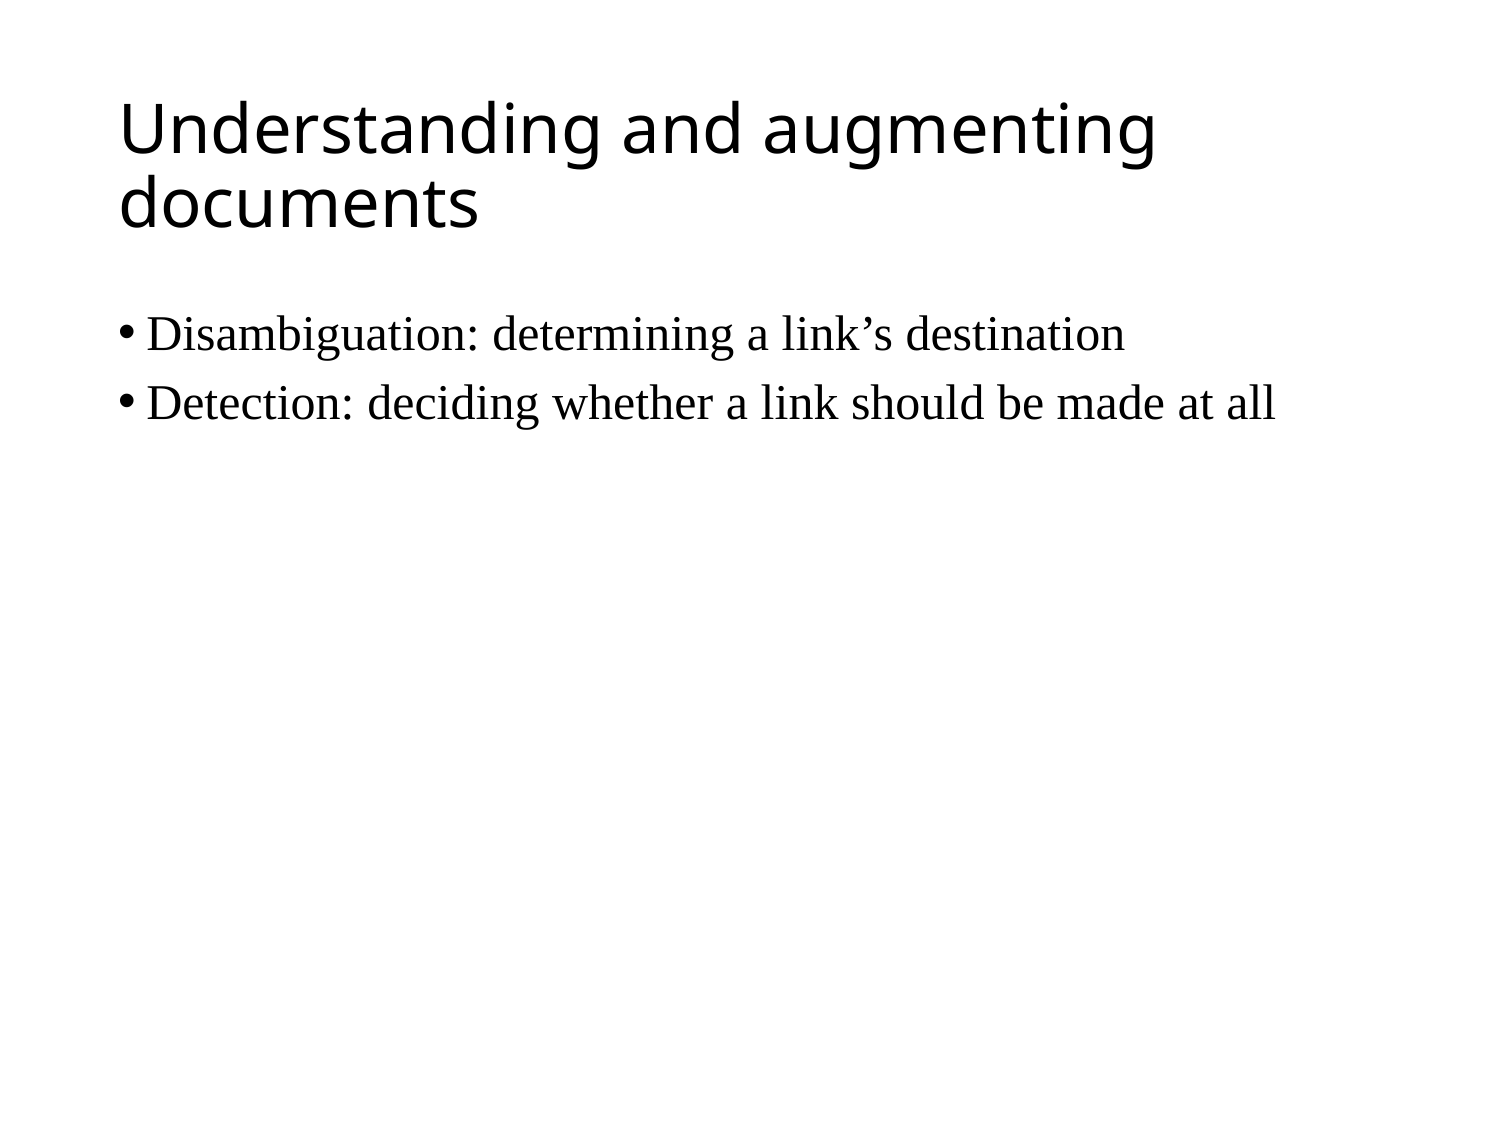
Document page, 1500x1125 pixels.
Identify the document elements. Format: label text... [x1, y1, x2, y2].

list Disambiguation: determining a link’s destination Detection: deciding whether a link should be made at all [103, 299, 1397, 1014]
title Understanding and augmenting documents [103, 59, 1397, 278]
